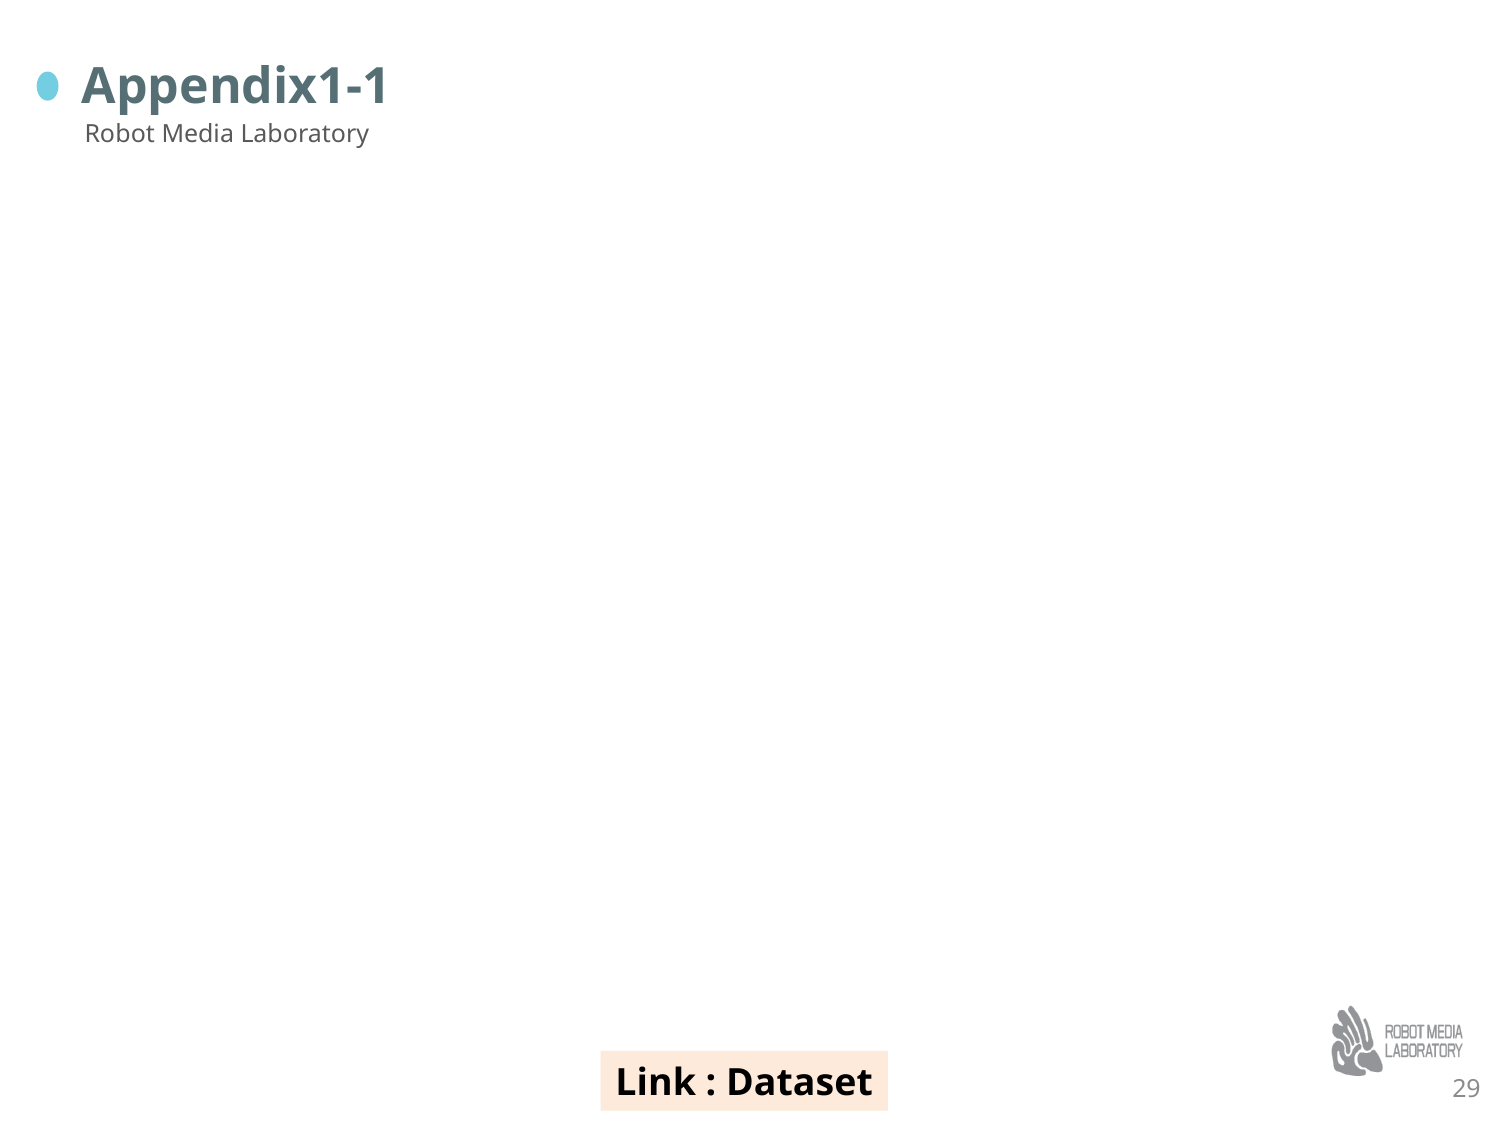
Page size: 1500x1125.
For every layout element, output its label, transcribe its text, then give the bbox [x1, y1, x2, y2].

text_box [36, 45, 981, 154]
slide_number 29 [1145, 1059, 1496, 1120]
text_box Link : Dataset [600, 1050, 888, 1111]
picture [1325, 998, 1468, 1083]
